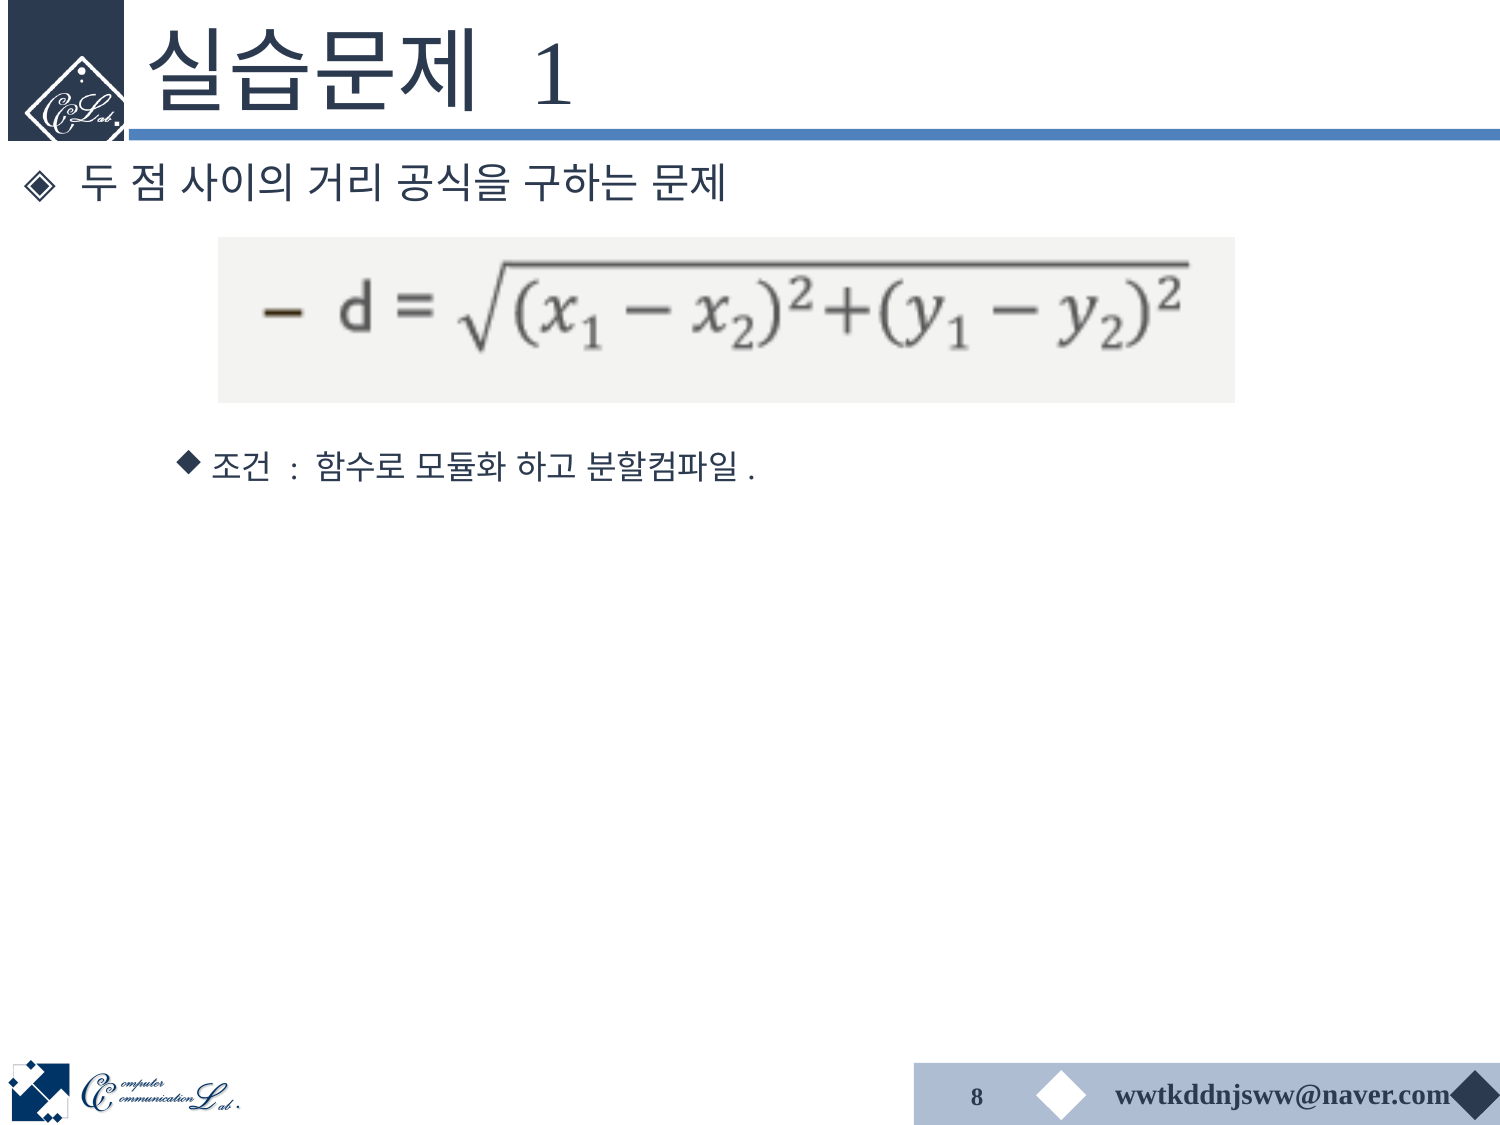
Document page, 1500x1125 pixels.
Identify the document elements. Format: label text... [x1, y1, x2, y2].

list 두 점 사이의 거리 공식을 구하는 문제 조건 : 함수로 모듈화 하고 분할컴파일. [8, 148, 1493, 1059]
picture [218, 237, 1235, 404]
title 실습문제 1 [129, 10, 1474, 126]
picture [7, 1058, 243, 1125]
picture [8, 0, 124, 141]
